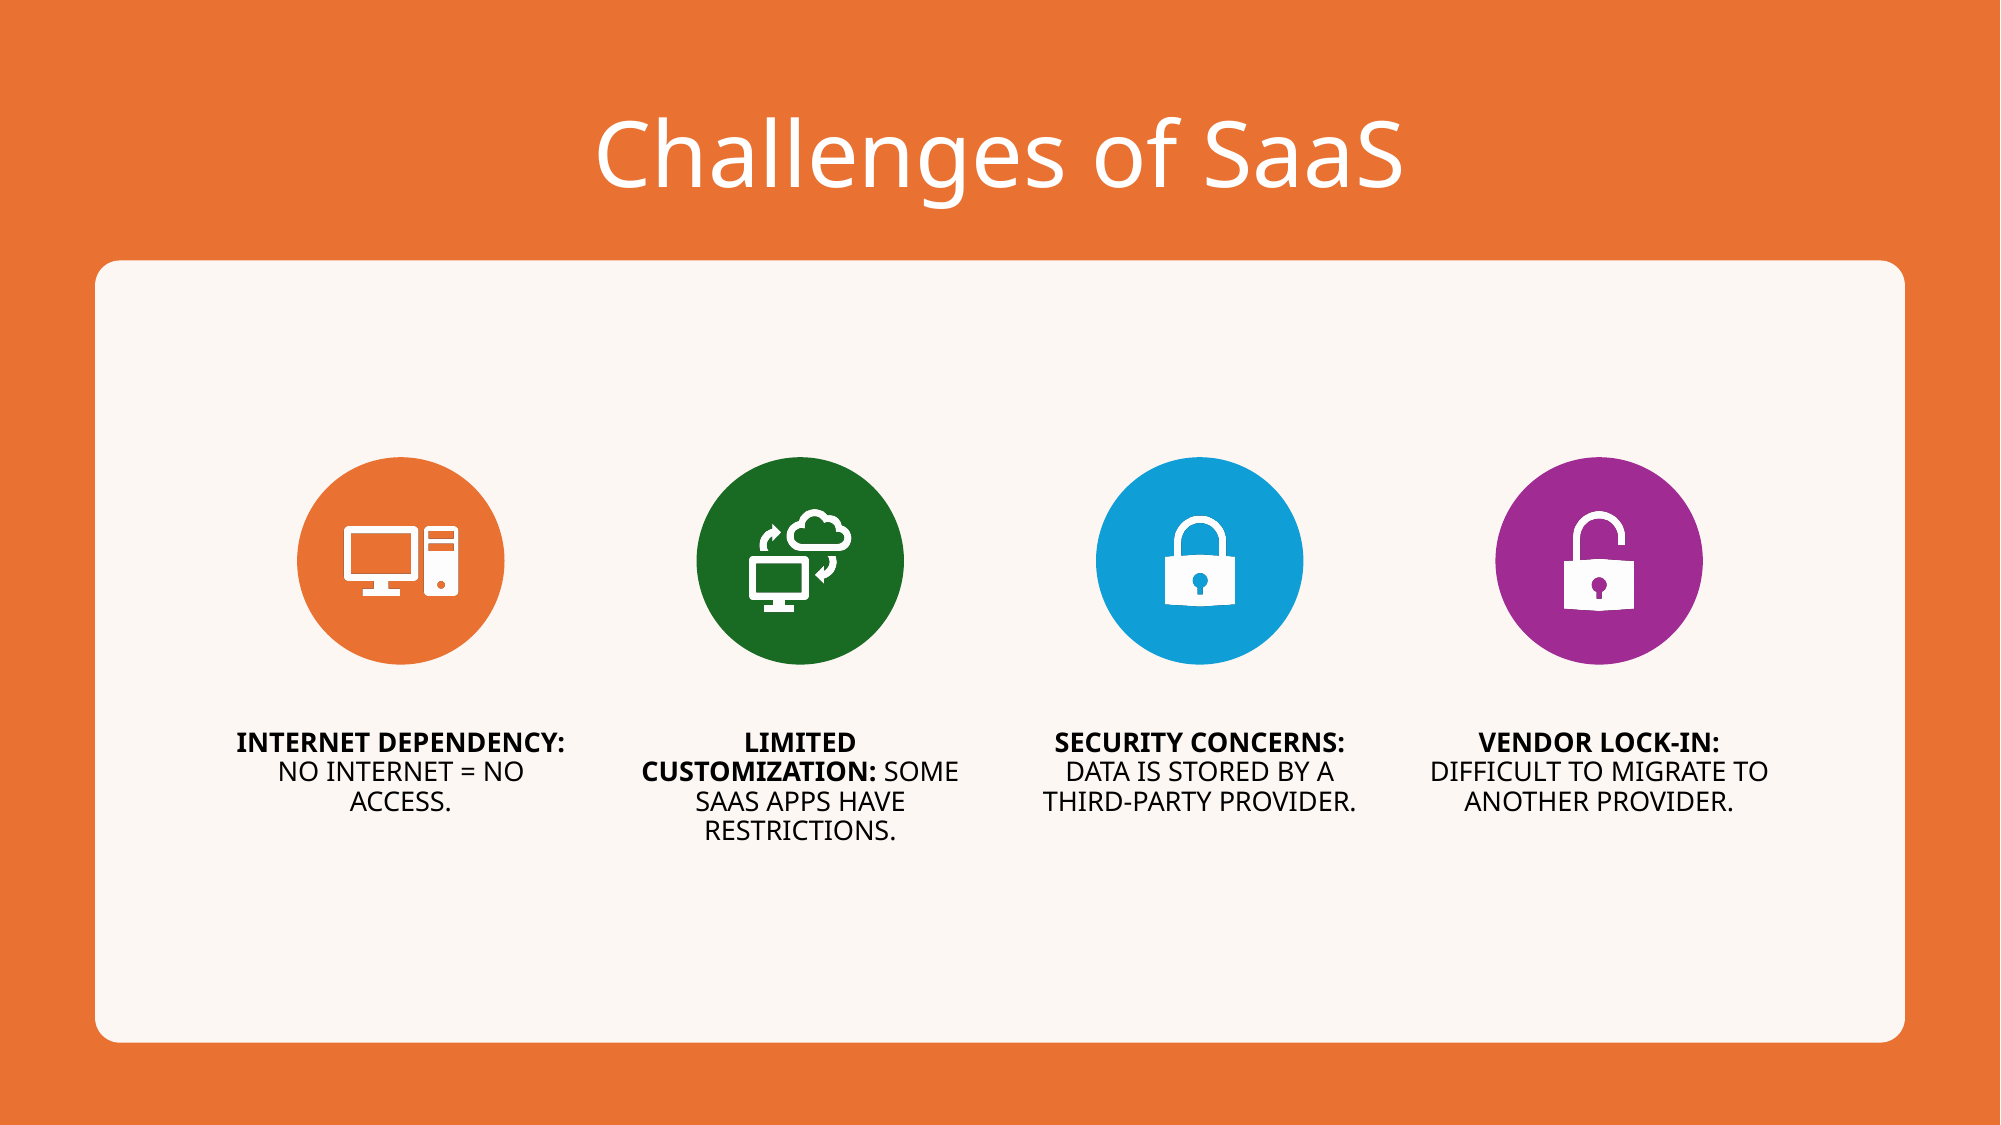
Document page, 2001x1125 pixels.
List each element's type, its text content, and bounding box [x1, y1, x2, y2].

title Challenges of SaaS [137, 75, 1863, 241]
text_box [93, 258, 1907, 1045]
text_box [0, 0, 2000, 1125]
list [136, 294, 1863, 1010]
